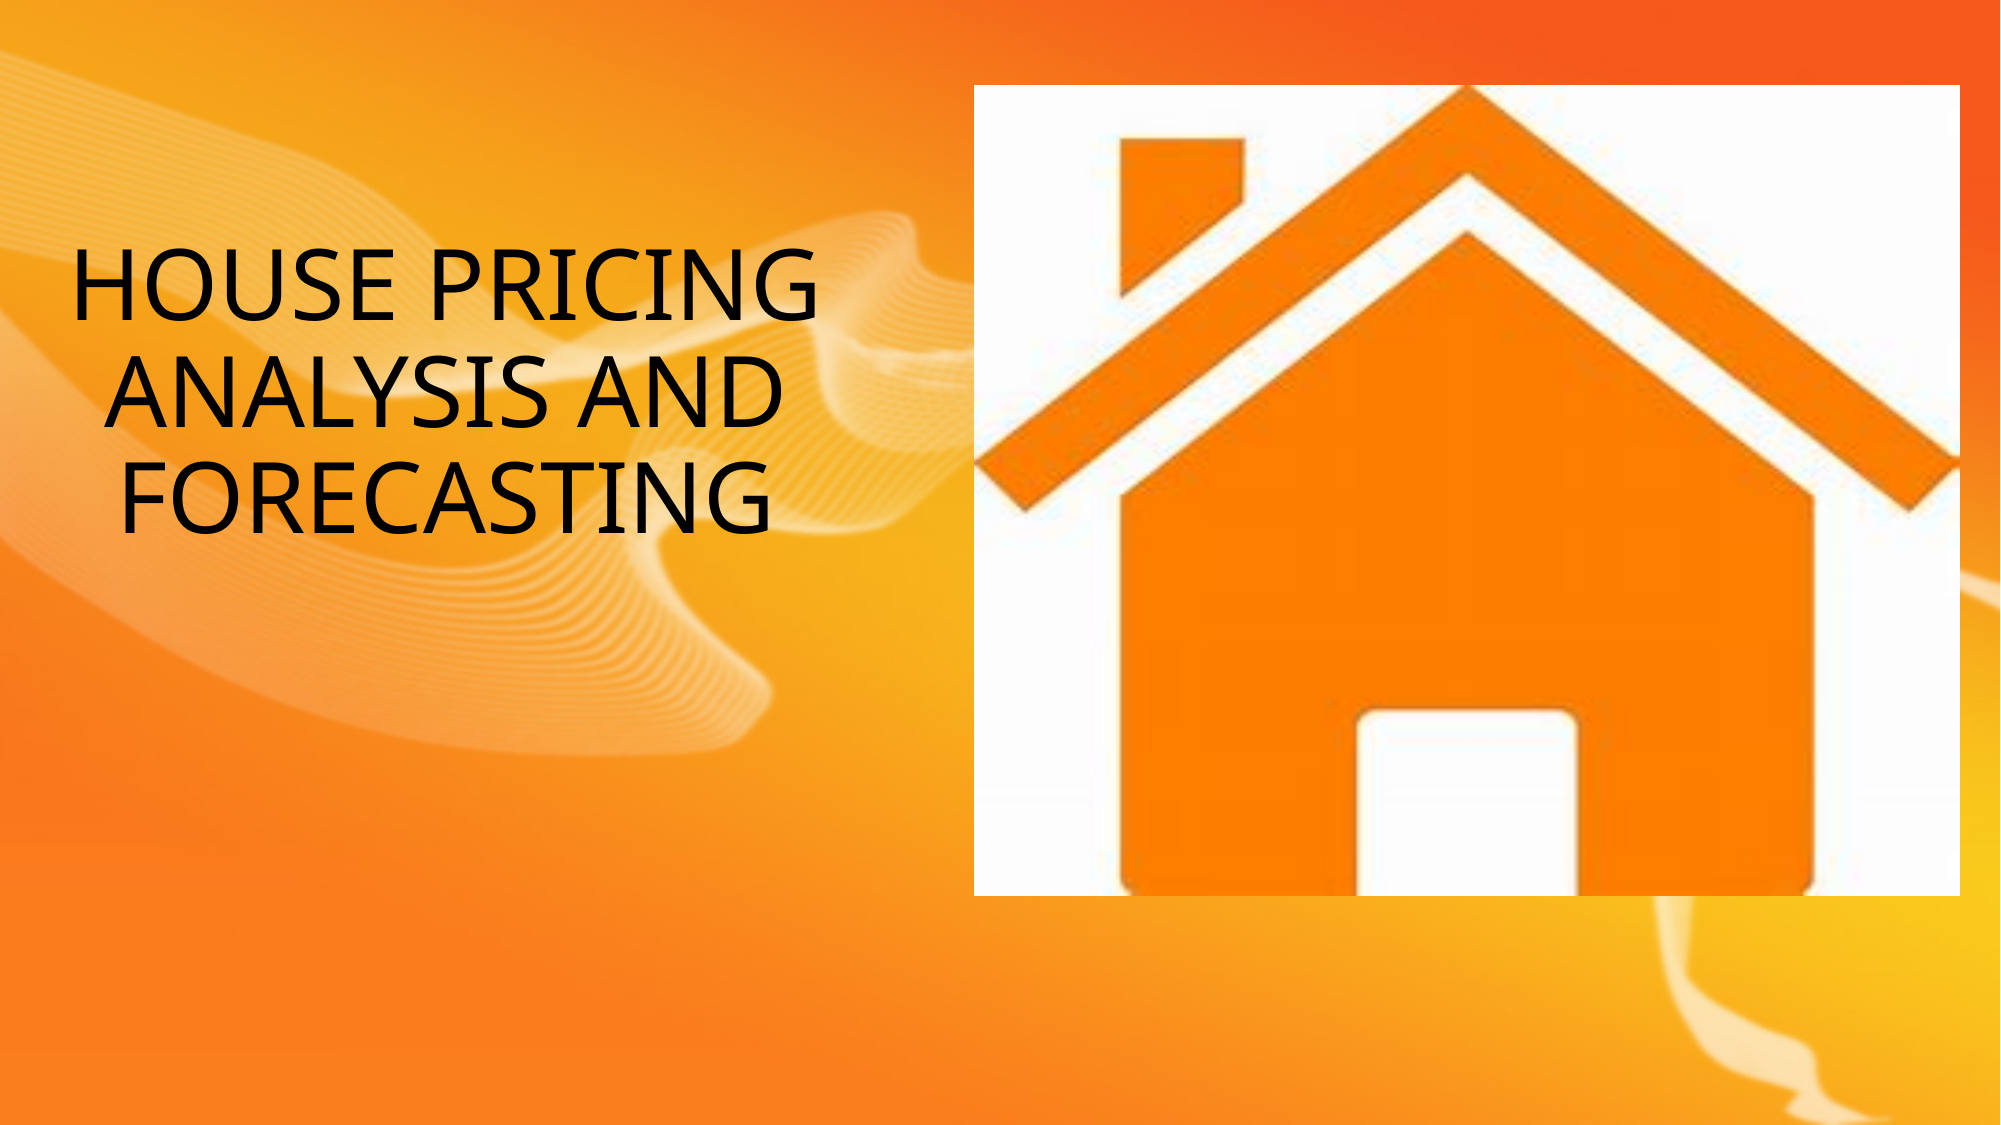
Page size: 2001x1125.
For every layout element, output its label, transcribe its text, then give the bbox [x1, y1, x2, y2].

title HOUSE PRICING ANALYSIS AND FORECASTING [40, 170, 852, 563]
picture [0, 0, 2001, 1125]
